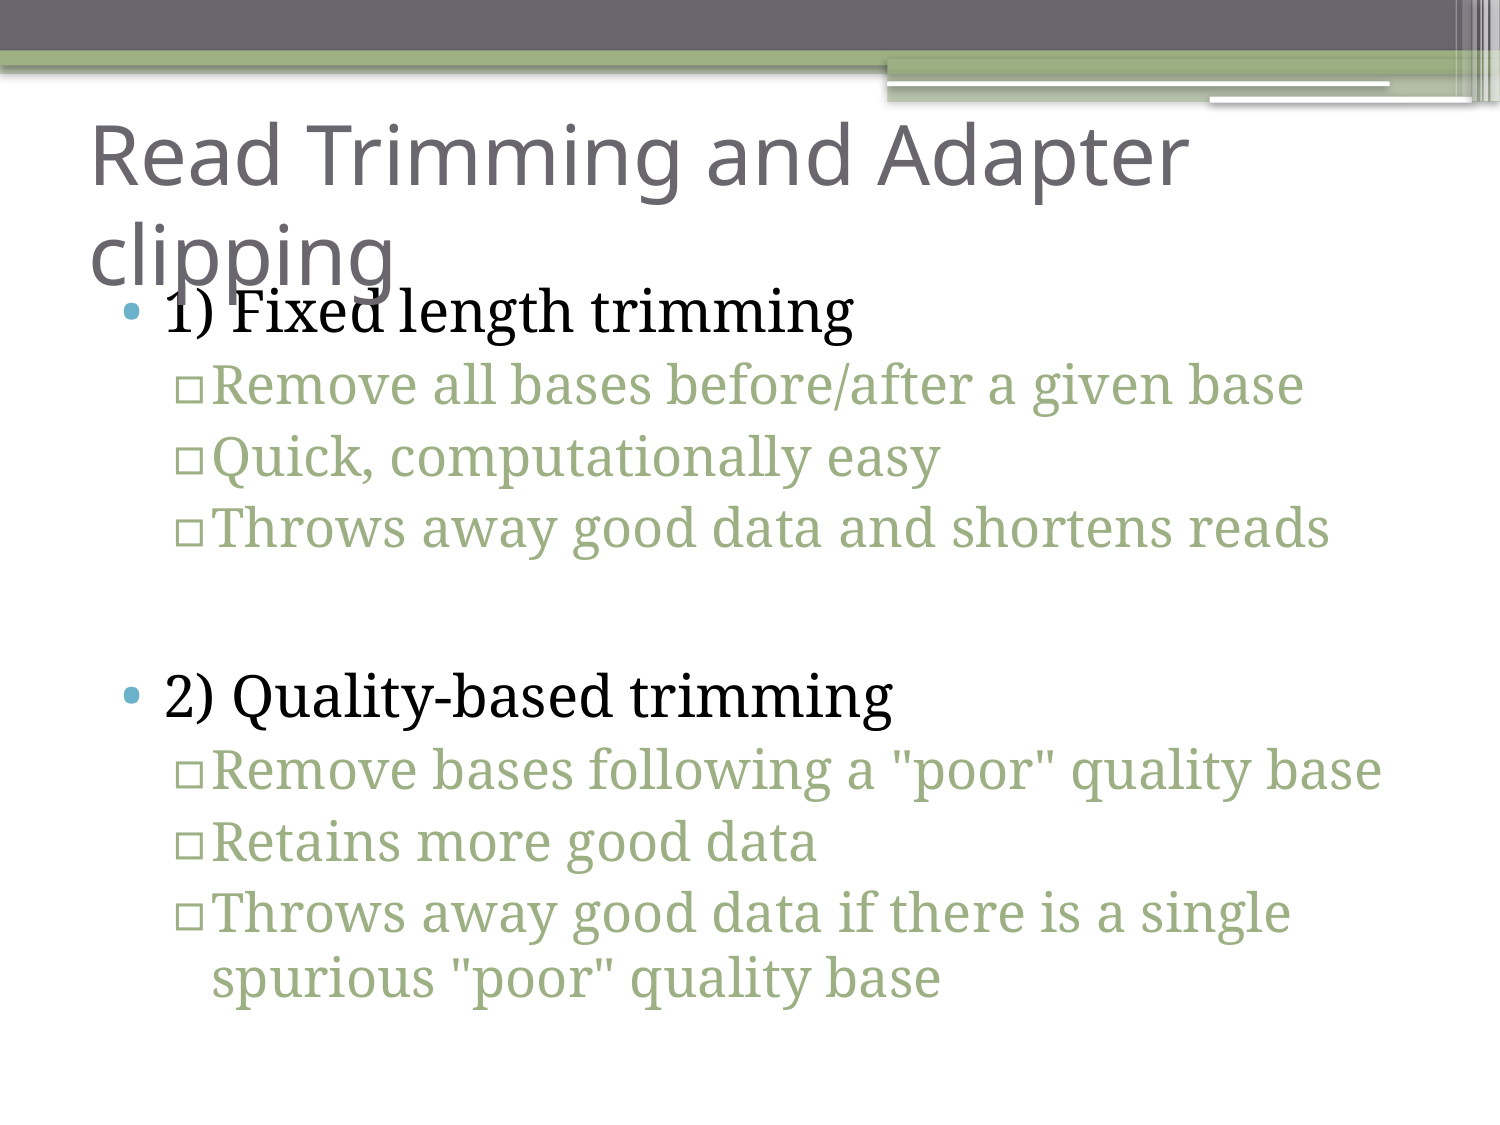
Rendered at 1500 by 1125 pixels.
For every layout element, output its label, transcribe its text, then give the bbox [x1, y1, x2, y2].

title Read Trimming and Adapter clipping [88, 101, 1477, 243]
list 1) Fixed length trimming Remove all bases before/after a given base Quick, computationally easy Throws away good data and shortens reads 2) Quality-based trimming Remove bases following a "poor" quality base Retains more good data Throws away good data if there is a single spurious "poor" quality base [88, 267, 1471, 1071]
